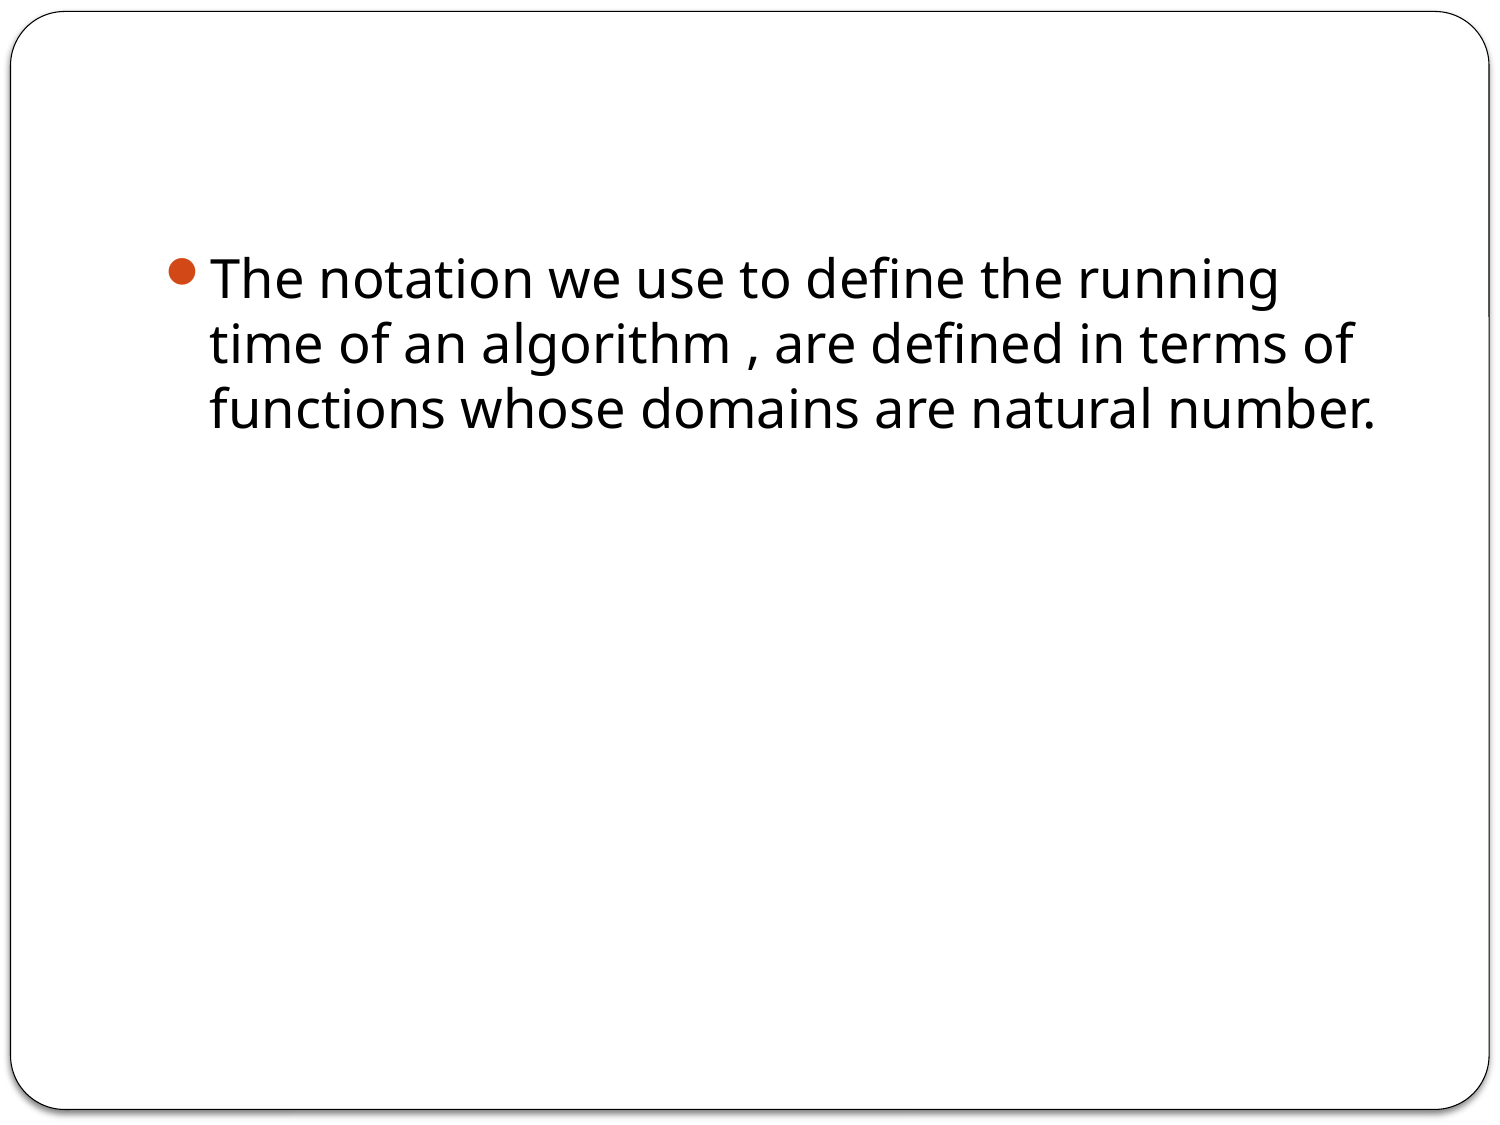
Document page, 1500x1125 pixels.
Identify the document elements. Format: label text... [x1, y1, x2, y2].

list The notation we use to define the running time of an algorithm , are defined in terms of functions whose domains are natural number. [150, 237, 1425, 988]
